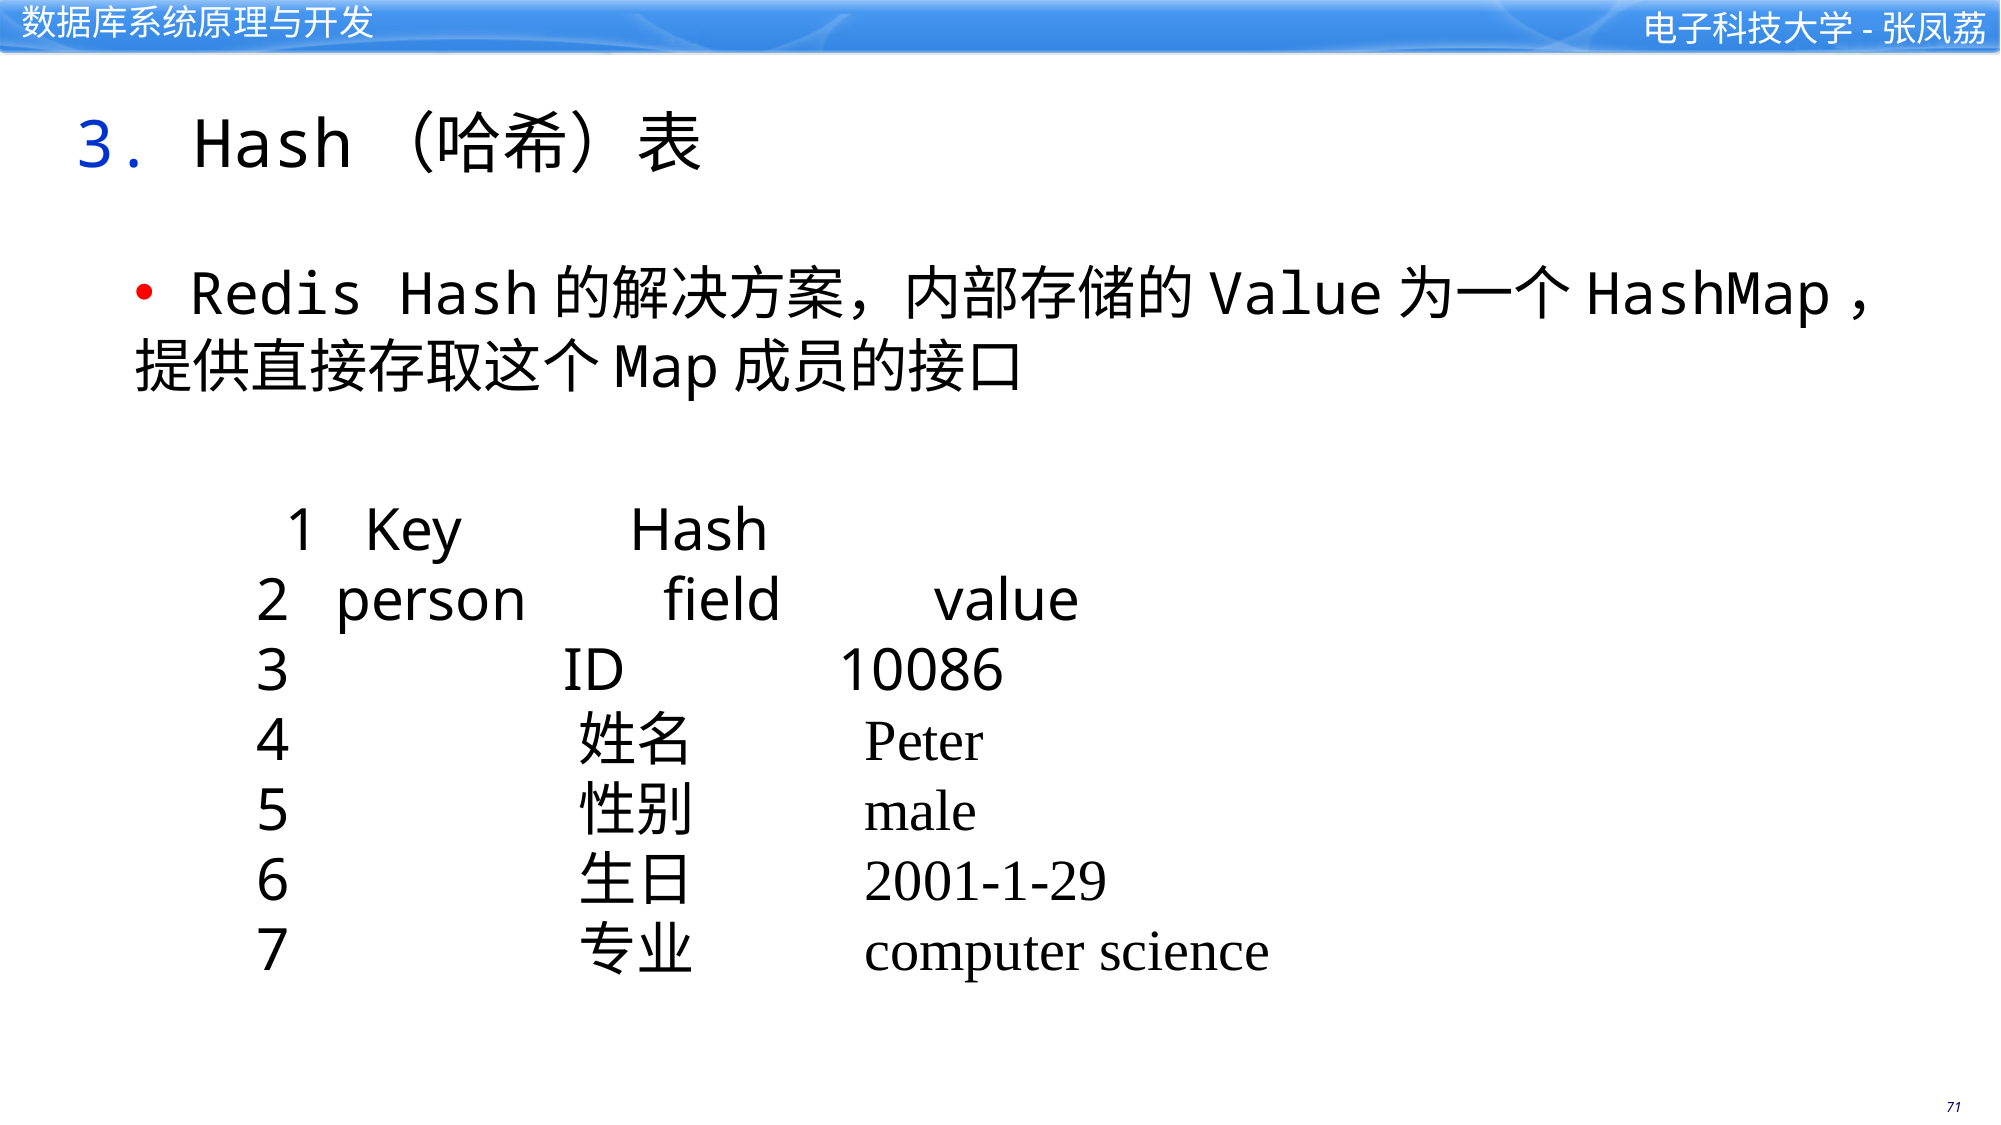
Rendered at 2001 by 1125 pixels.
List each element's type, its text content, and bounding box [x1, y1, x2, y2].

text_box 3. Hash（哈希）表 [56, 90, 1000, 190]
text_box 1 Key Hash 2 person field value 3 ID 10086 4 姓名 Peter 5 性别 male 6 生日 2001-1-29 7 专业 computer science [226, 484, 1891, 990]
picture [0, 0, 2000, 55]
text_box Redis Hash的解决方案，内部存储的Value为一个HashMap，提供直接存取这个Map成员的接口 [113, 243, 1933, 483]
